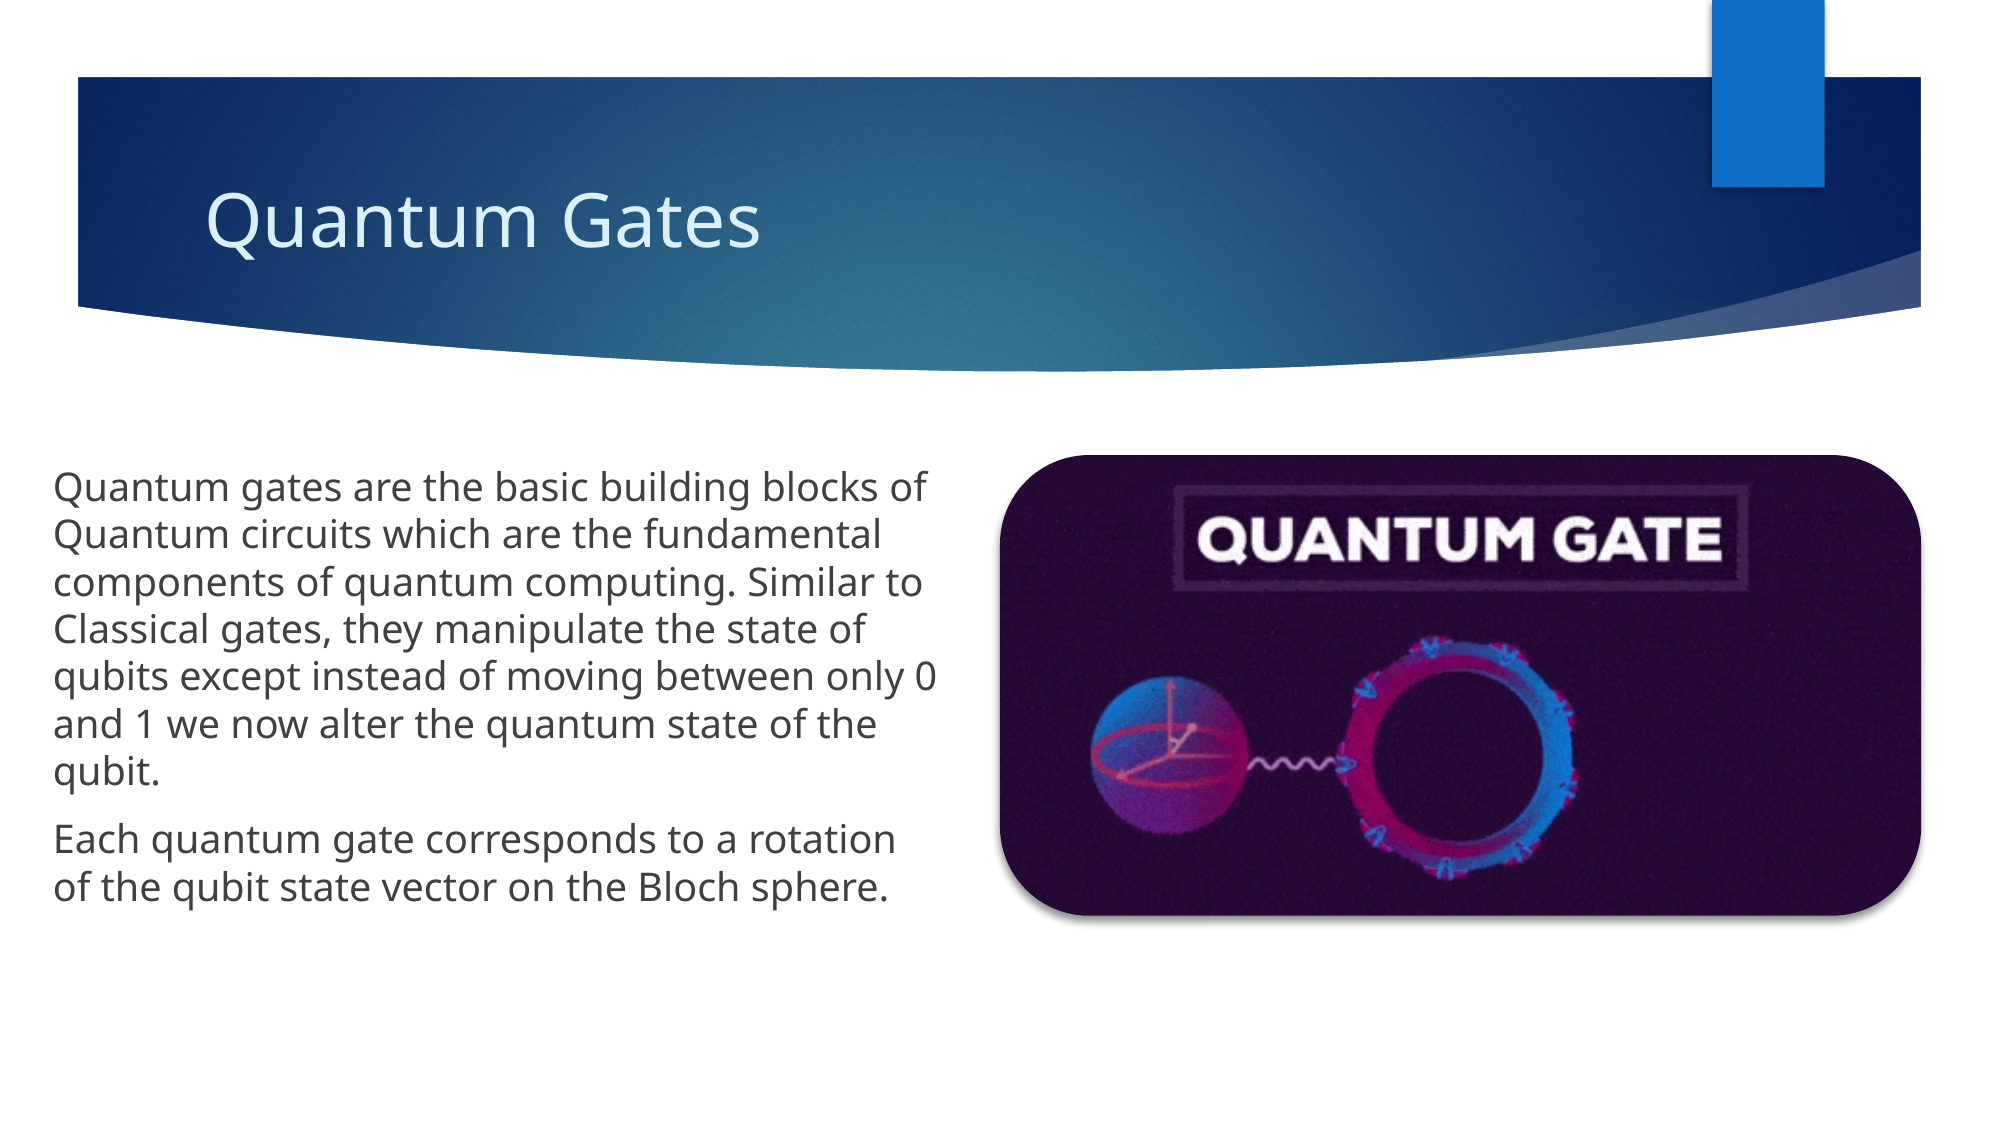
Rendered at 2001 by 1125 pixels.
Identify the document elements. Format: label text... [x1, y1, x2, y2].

picture [999, 454, 1922, 916]
title Quantum Gates [189, 159, 1638, 276]
list Quantum gates are the basic building blocks of Quantum circuits which are the fundamental components of quantum computing. Similar to Classical gates, they manipulate the state of qubits except instead of moving between only 0 and 1 we now alter the quantum state of the qubit. Each quantum gate corresponds to a rotation of the qubit state vector on the Bloch sphere. [37, 335, 959, 1036]
